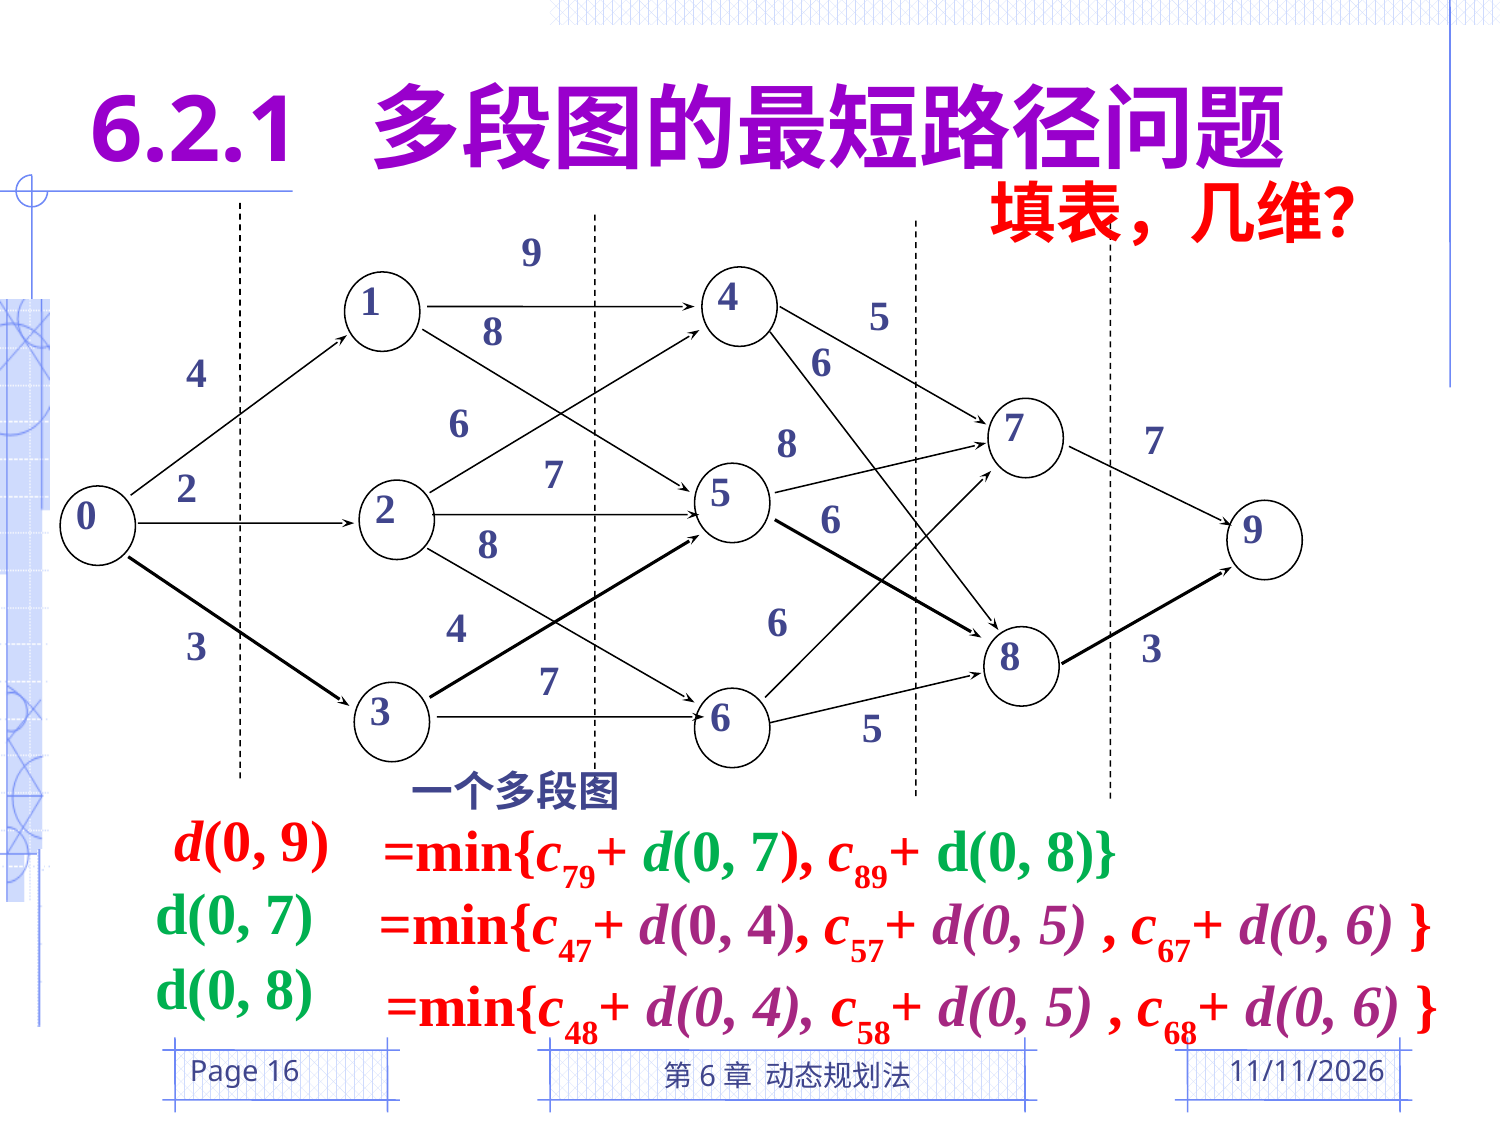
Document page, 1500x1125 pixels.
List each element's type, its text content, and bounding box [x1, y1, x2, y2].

text_box d(0, 8) [140, 943, 401, 1029]
text_box d(0, 9) [159, 845, 367, 868]
text_box d(0, 7) [140, 868, 401, 943]
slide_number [1087, 1059, 1401, 1101]
text_box 填表，几维？ [974, 163, 1500, 259]
title 6.2.1 多段图的最短路径问题 [75, 37, 1350, 188]
footer 第6章 动态规划法 [549, 1059, 1026, 1101]
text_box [59, 202, 1303, 836]
slide_number Page 16 [174, 1029, 488, 1101]
text_box =min{c48+ d(0, 4), c58+ d(0, 5) , c68+ d(0, 6) } [370, 960, 1495, 1059]
text_box =min{c47+ d(0, 4), c57+ d(0, 5) , c67+ d(0, 6) } [364, 878, 1488, 960]
text_box =min{c79+ d(0, 7), c89+ d(0, 8)} [367, 805, 1492, 903]
picture [0, 299, 50, 1027]
